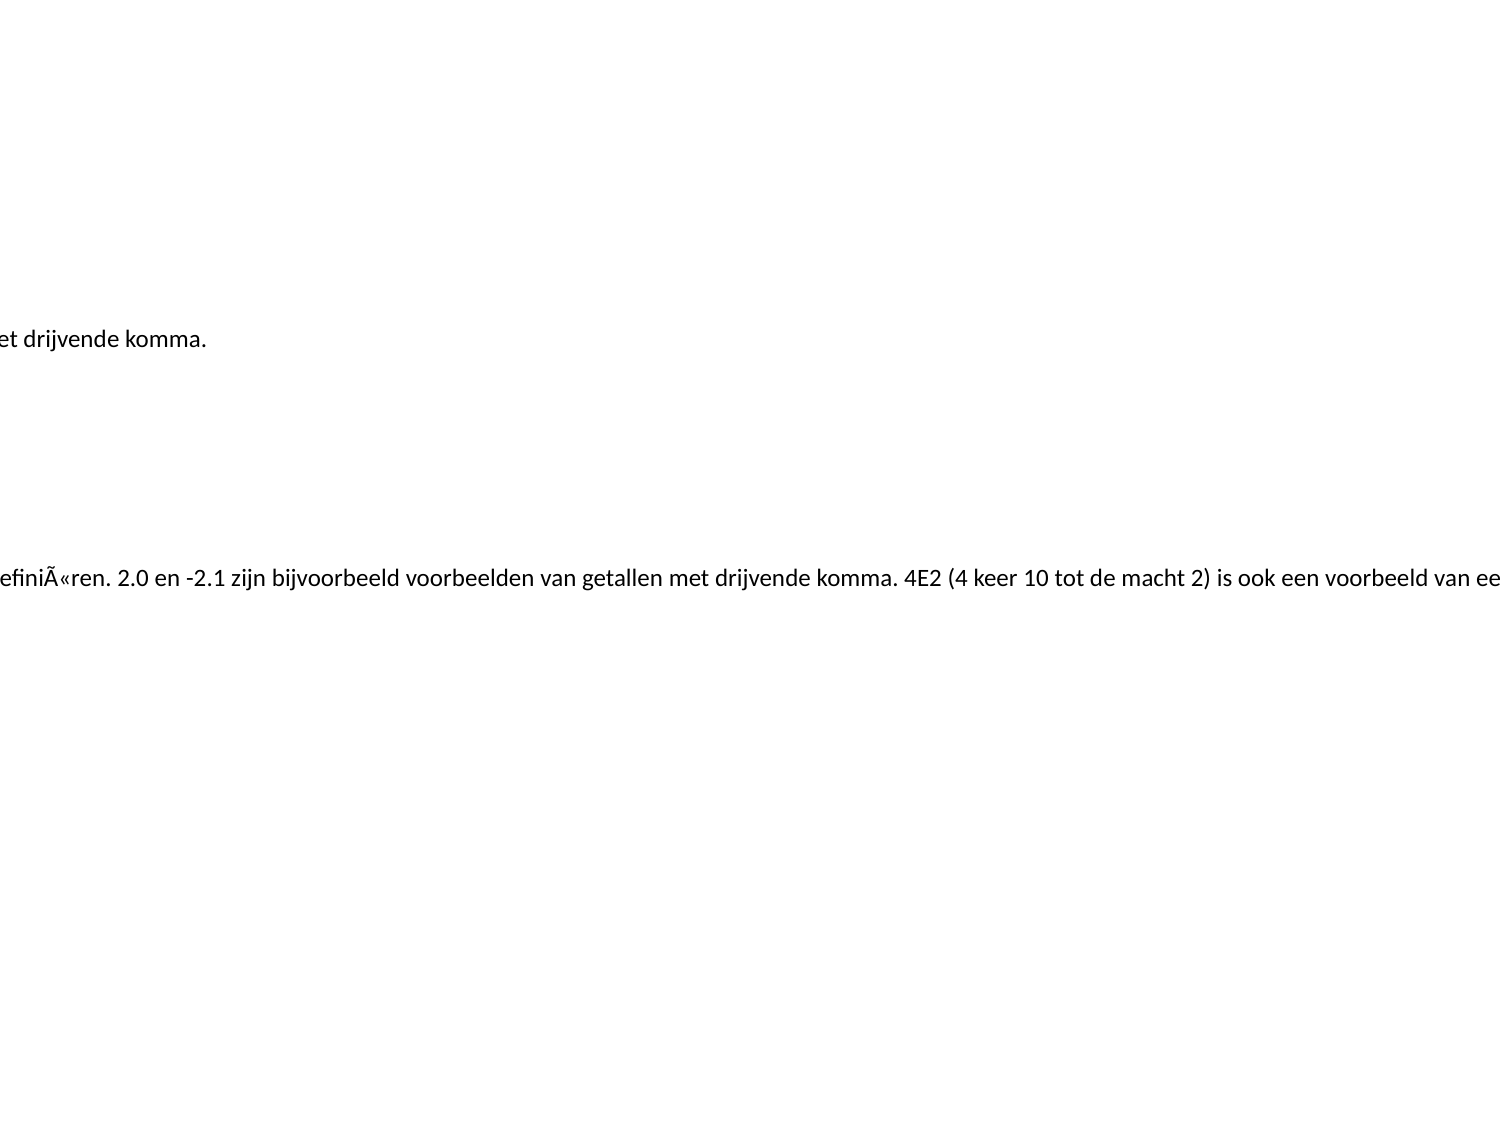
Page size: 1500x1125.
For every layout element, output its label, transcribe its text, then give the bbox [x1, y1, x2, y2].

text_box Info: ## Soorten nummers Python heeft verschillende "types" getallen (numerieke letterlijke waarden). We zullen ons vooral concentreren op gehele getallen en getallen met drijvende komma. Gehele getallen zijn slechts gehele getallen, positief of negatief. Bijvoorbeeld: 2 en -2 zijn voorbeelden van gehele getallen. Drijvende-kommagetallen in Python zijn opmerkelijk omdat ze een decimaalteken bevatten of een exponentiÃ«le (e) gebruiken om het getal te definiÃ«ren. 2.0 en -2.1 zijn bijvoorbeeld voorbeelden van getallen met drijvende komma. 4E2 (4 keer 10 tot de macht 2) is ook een voorbeeld van een getal met drijvende komma in Python. Gedurende deze cursus zullen we werken met gehele getallen of eenvoudige float-nummertypes. Hier is een tabel met de twee hoofdtypen die we het grootste deel van onze tijd zullen besteden aan het werken met enkele voorbeelden: [0, 149, 1500, 869]
